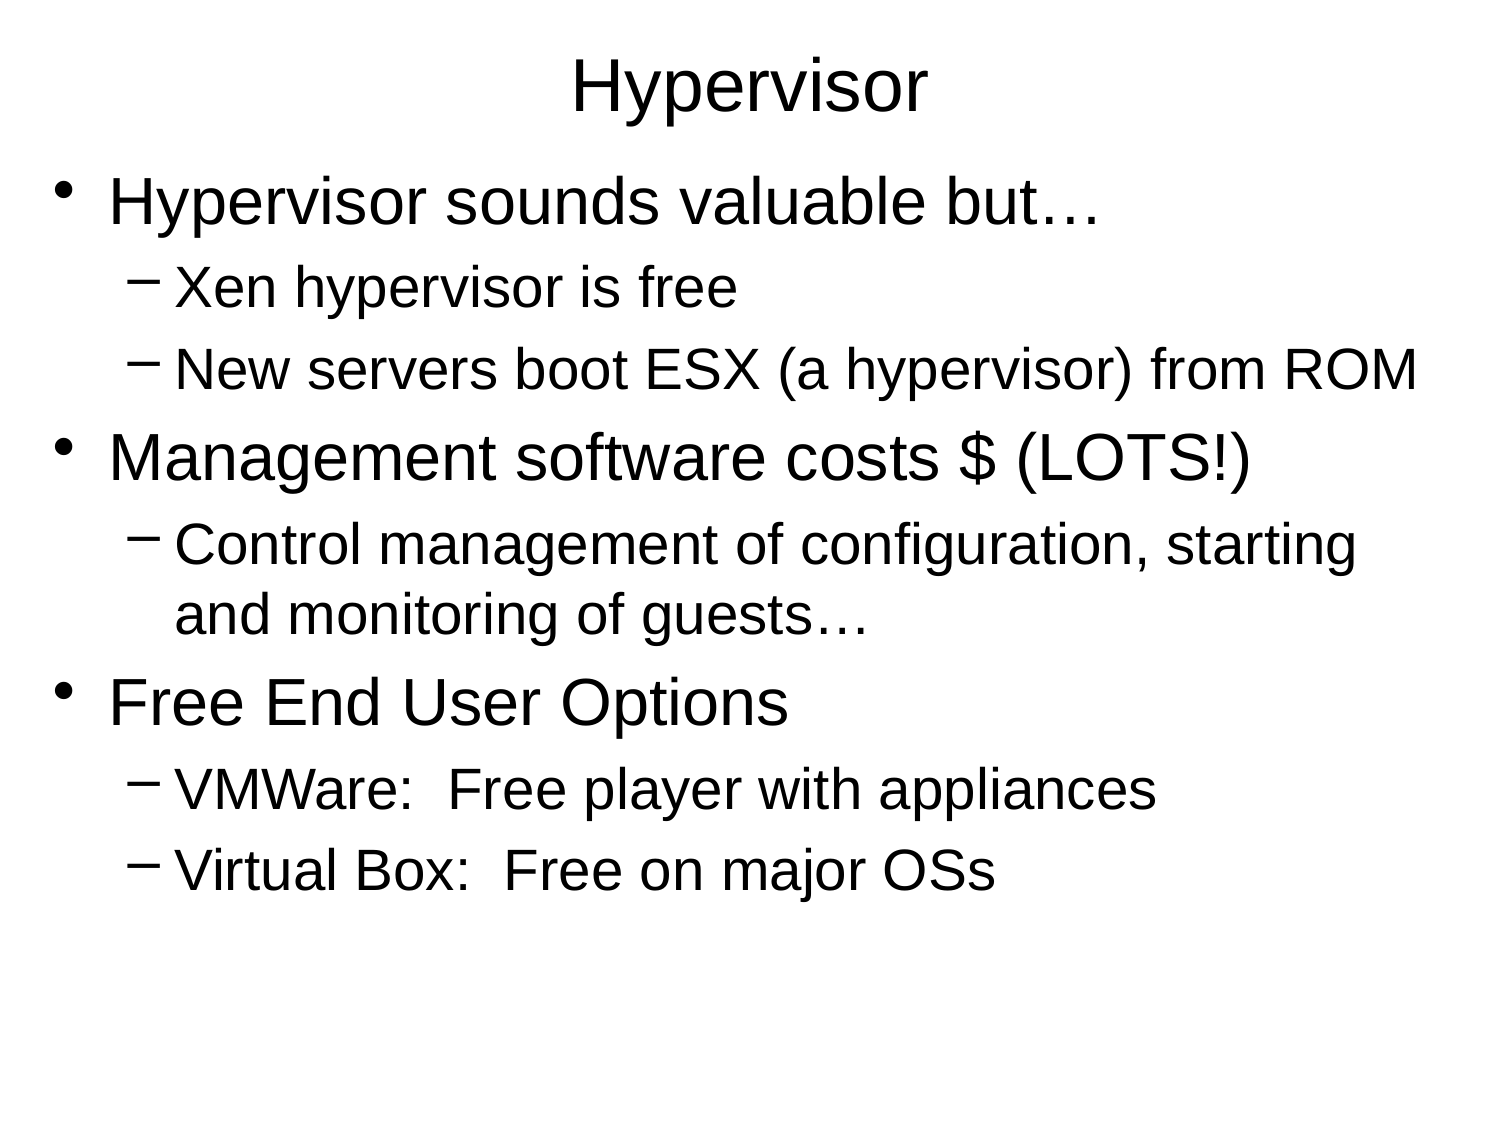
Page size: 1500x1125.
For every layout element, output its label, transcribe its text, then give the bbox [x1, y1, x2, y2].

title Hypervisor [74, 24, 1426, 138]
list Hypervisor sounds valuable but… Xen hypervisor is free New servers boot ESX (a hypervisor) from ROM Management software costs $ (LOTS!) Control management of configuration, starting and monitoring of guests… Free End User Options VMWare: Free player with appliances Virtual Box: Free on major OSs [37, 149, 1451, 1076]
